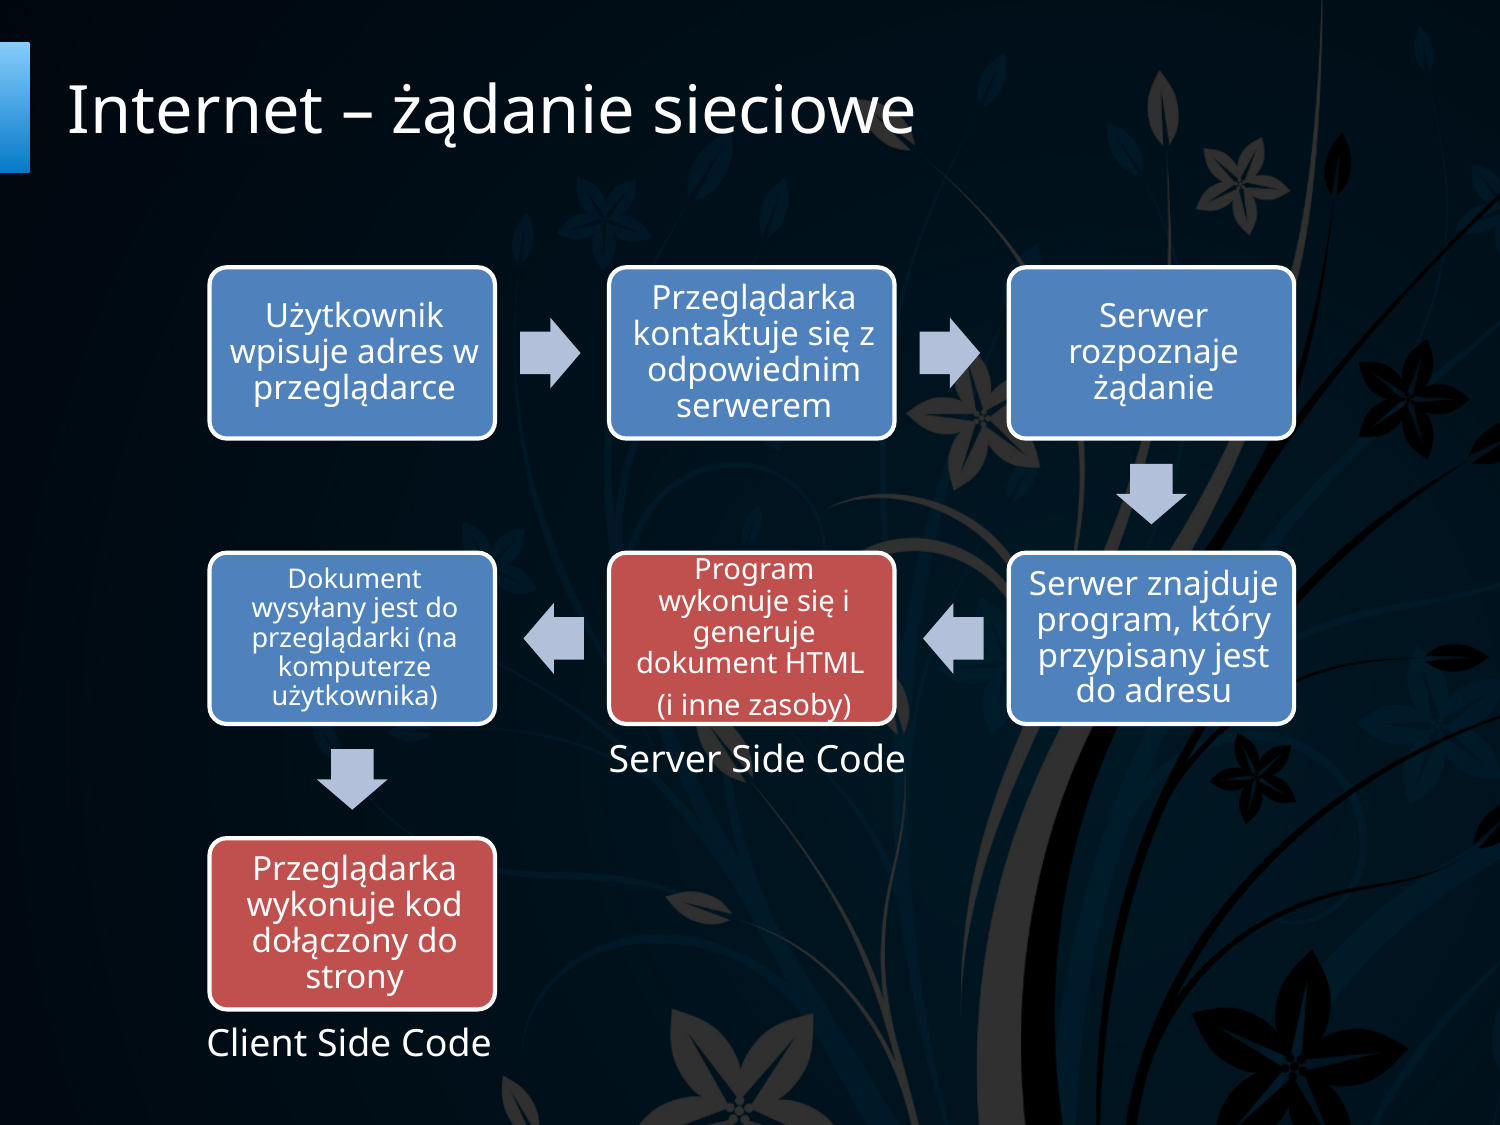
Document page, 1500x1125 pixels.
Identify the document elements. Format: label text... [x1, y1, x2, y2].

text_box Client Side Code [191, 1019, 507, 1072]
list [76, 266, 1427, 1010]
title Internet – żądanie sieciowe [53, 42, 1117, 171]
